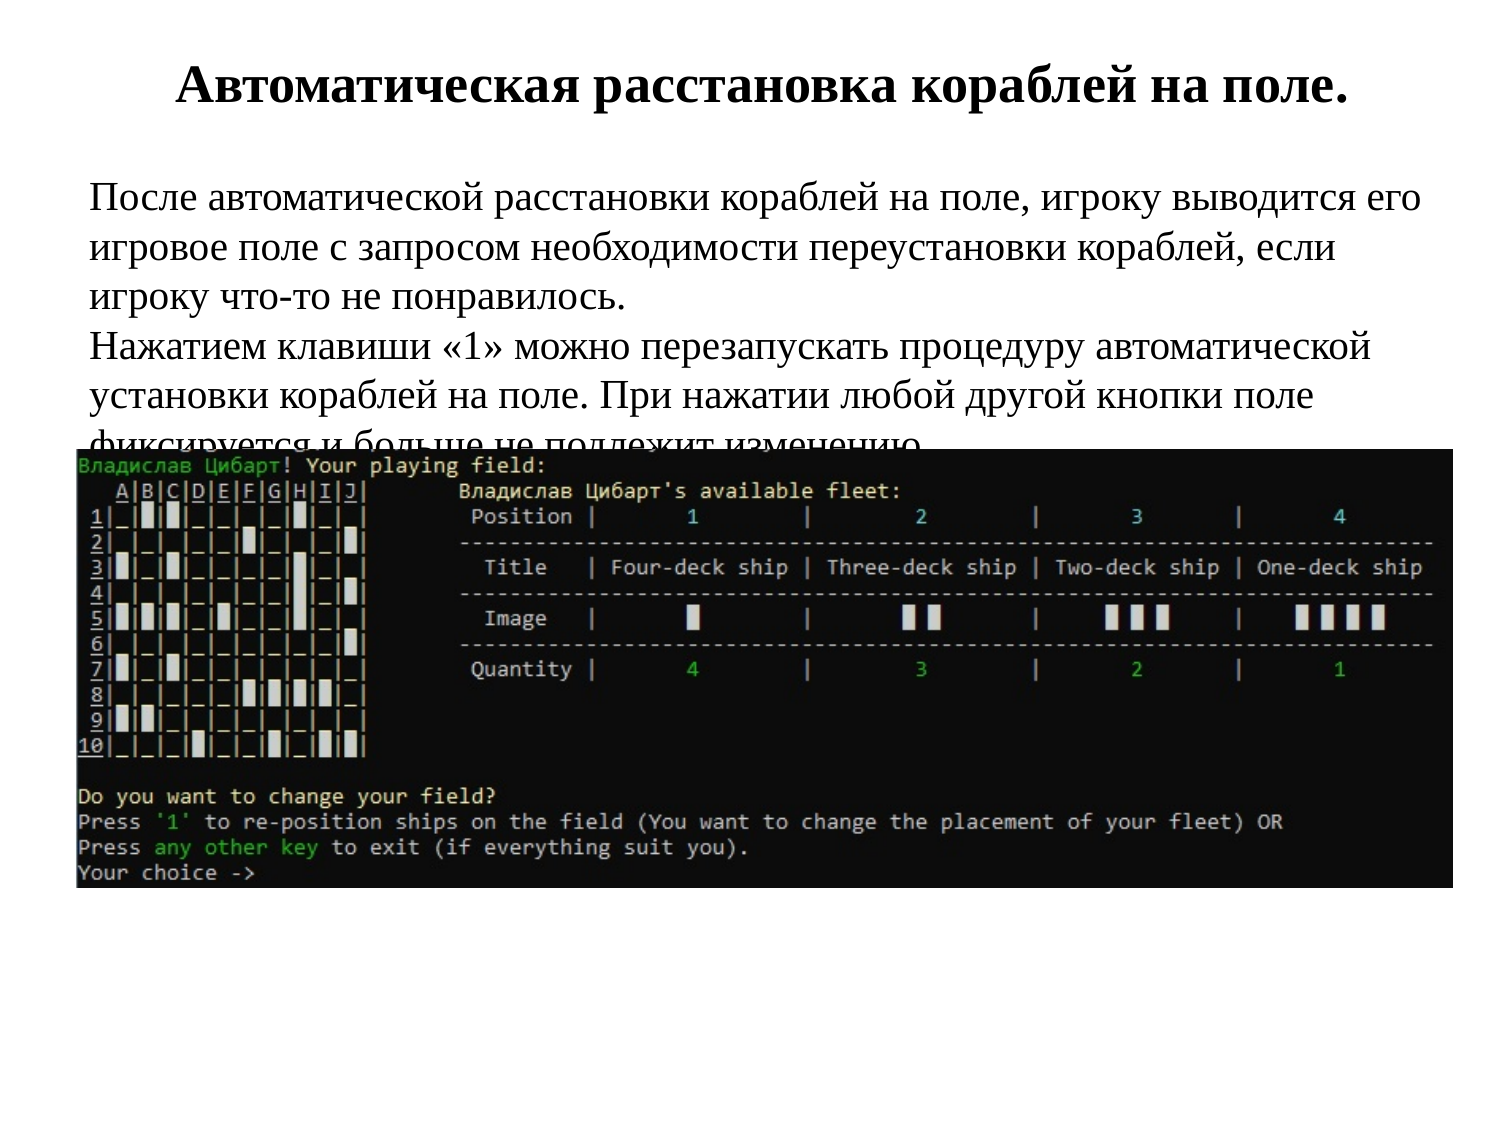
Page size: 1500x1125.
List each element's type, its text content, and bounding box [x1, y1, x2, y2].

picture [74, 449, 1453, 888]
title Автоматическая расстановка кораблей на поле. [87, 37, 1438, 125]
text_box После автоматической расстановки кораблей на поле, игроку выводится его игровое поле с запросом необходимости переустановки кораблей, если игроку что-то не понравилось. Нажатием клавиши «1» можно перезапускать процедуру автоматической установки кораблей на поле. При нажатии любой другой кнопки поле фиксируется и больше не подлежит изменению. [0, 112, 1475, 475]
